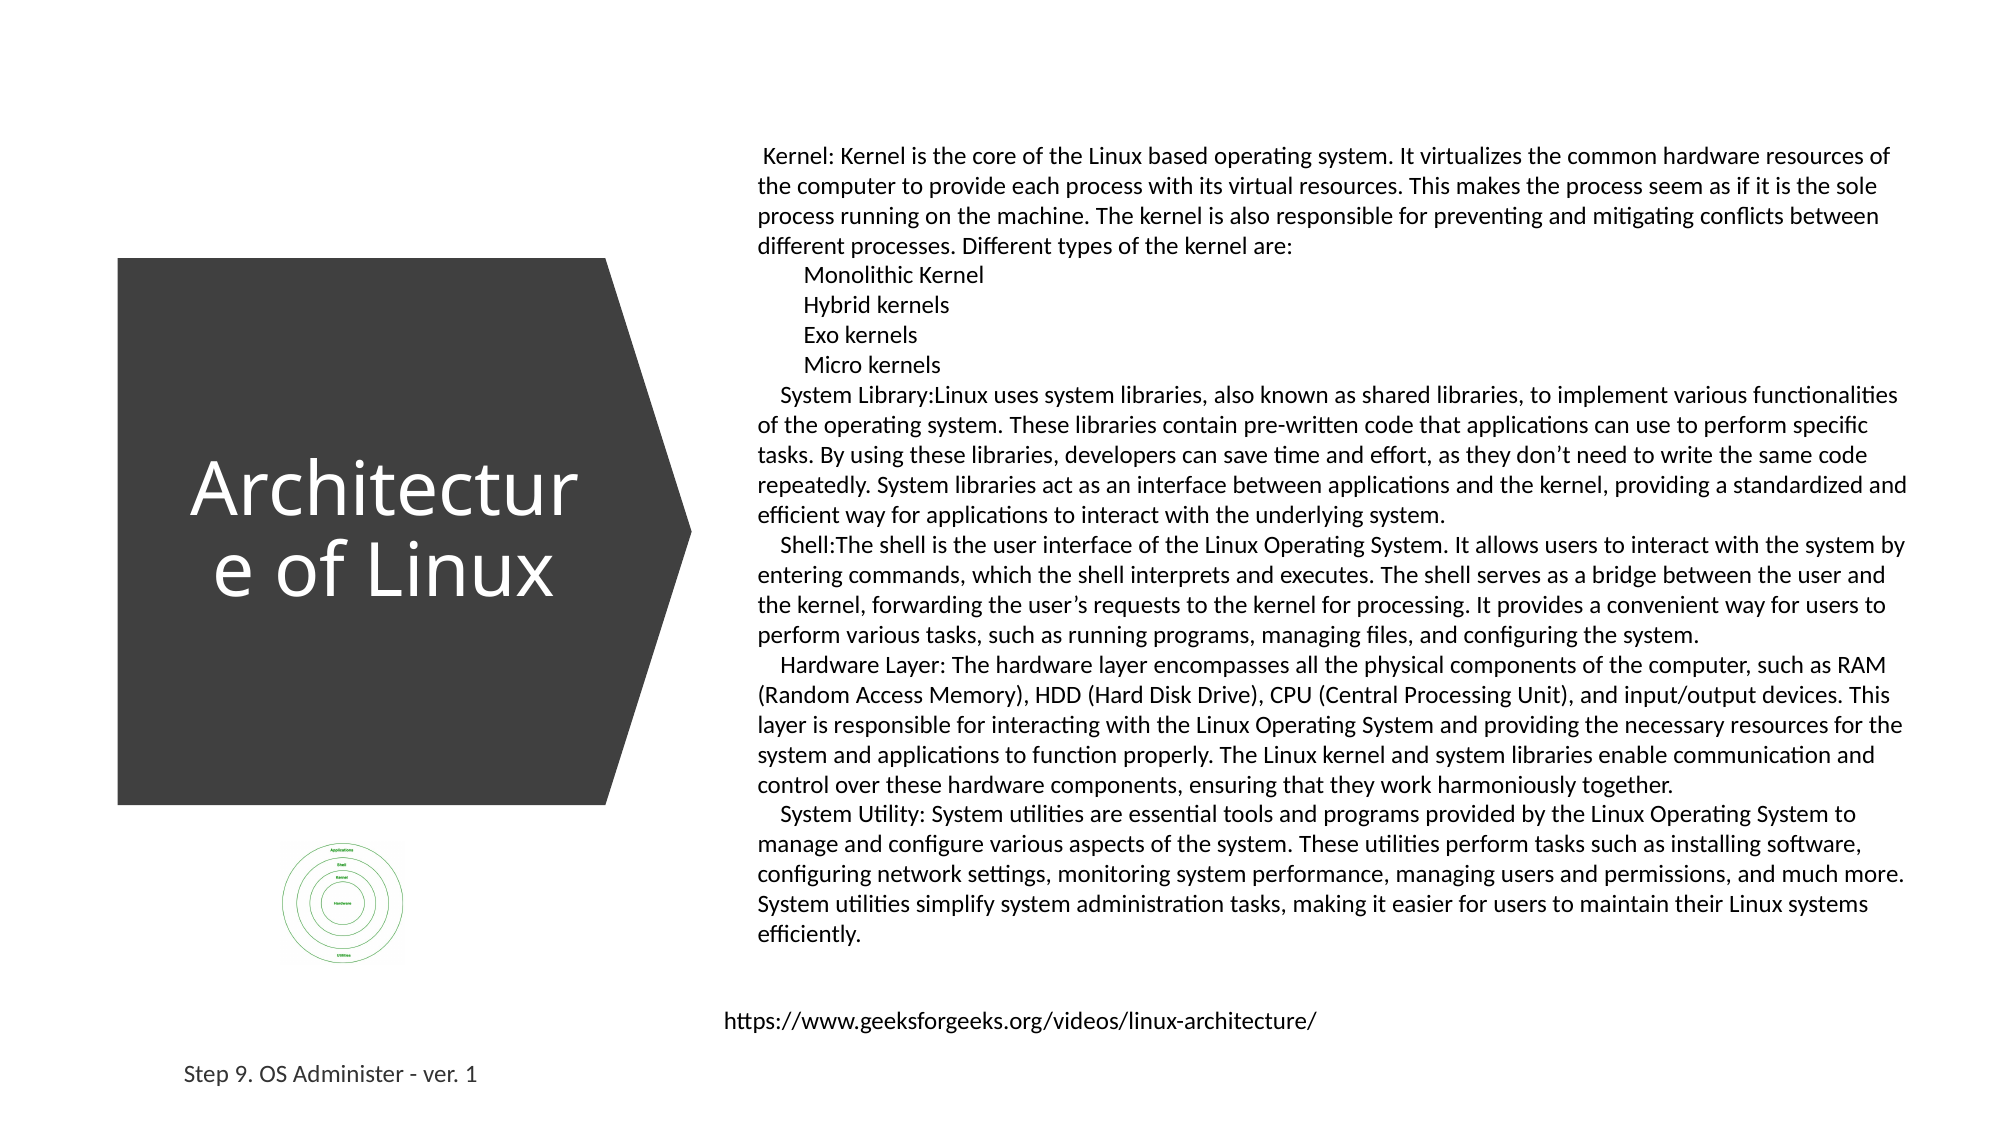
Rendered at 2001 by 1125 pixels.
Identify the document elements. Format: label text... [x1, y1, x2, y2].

text_box https://www.geeksforgeeks.org/videos/linux-architecture/ [709, 997, 1397, 1042]
text_box [116, 257, 693, 807]
picture [280, 841, 405, 965]
footer Step 9. OS Administer - ver. 1 [168, 1042, 1188, 1103]
text_box Kernel: Kernel is the core of the Linux based operating system. It virtualizes the common hardware resources of the computer to provide each process with its virtual resources. This makes the process seem as if it is the sole process running on the machine. The kernel is also responsible for preventing and mitigating conflicts between different processes. Different types of the kernel are: Monolithic Kernel Hybrid kernels Exo kernels Micro kernels System Library:Linux uses system libraries, also known as shared libraries, to implement various functionalities of the operating system. These libraries contain pre-written code that applications can use to perform specific tasks. By using these libraries, developers can save time and effort, as they don’t need to write the same code repeatedly. System libraries act as an interface between applications and the kernel, providing a standardized and efficient way for applications to interact with the underlying system. Shell:The shell is the user interface of the Linux Operating System. It allows users to interact with the system by entering commands, which the shell interprets and executes. The shell serves as a bridge between the user and the kernel, forwarding the user’s requests to the kernel for processing. It provides a convenient way for users to perform various tasks, such as running programs, managing files, and configuring the system. Hardware Layer: The hardware layer encompasses all the physical components of the computer, such as RAM (Random Access Memory), HDD (Hard Disk Drive), CPU (Central Processing Unit), and input/output devices. This layer is responsible for interacting with the Linux Operating System and providing the necessary resources for the system and applications to function properly. The Linux kernel and system libraries enable communication and control over these hardware components, ensuring that they work harmoniously together. System Utility: System utilities are essential tools and programs provided by the Linux Operating System to manage and configure various aspects of the system. These utilities perform tasks such as installing software, configuring network settings, monitoring system performance, managing users and permissions, and much more. System utilities simplify system administration tasks, making it easier for users to maintain their Linux systems efficiently. [742, 131, 1941, 956]
title Architecture of Linux [168, 322, 601, 741]
